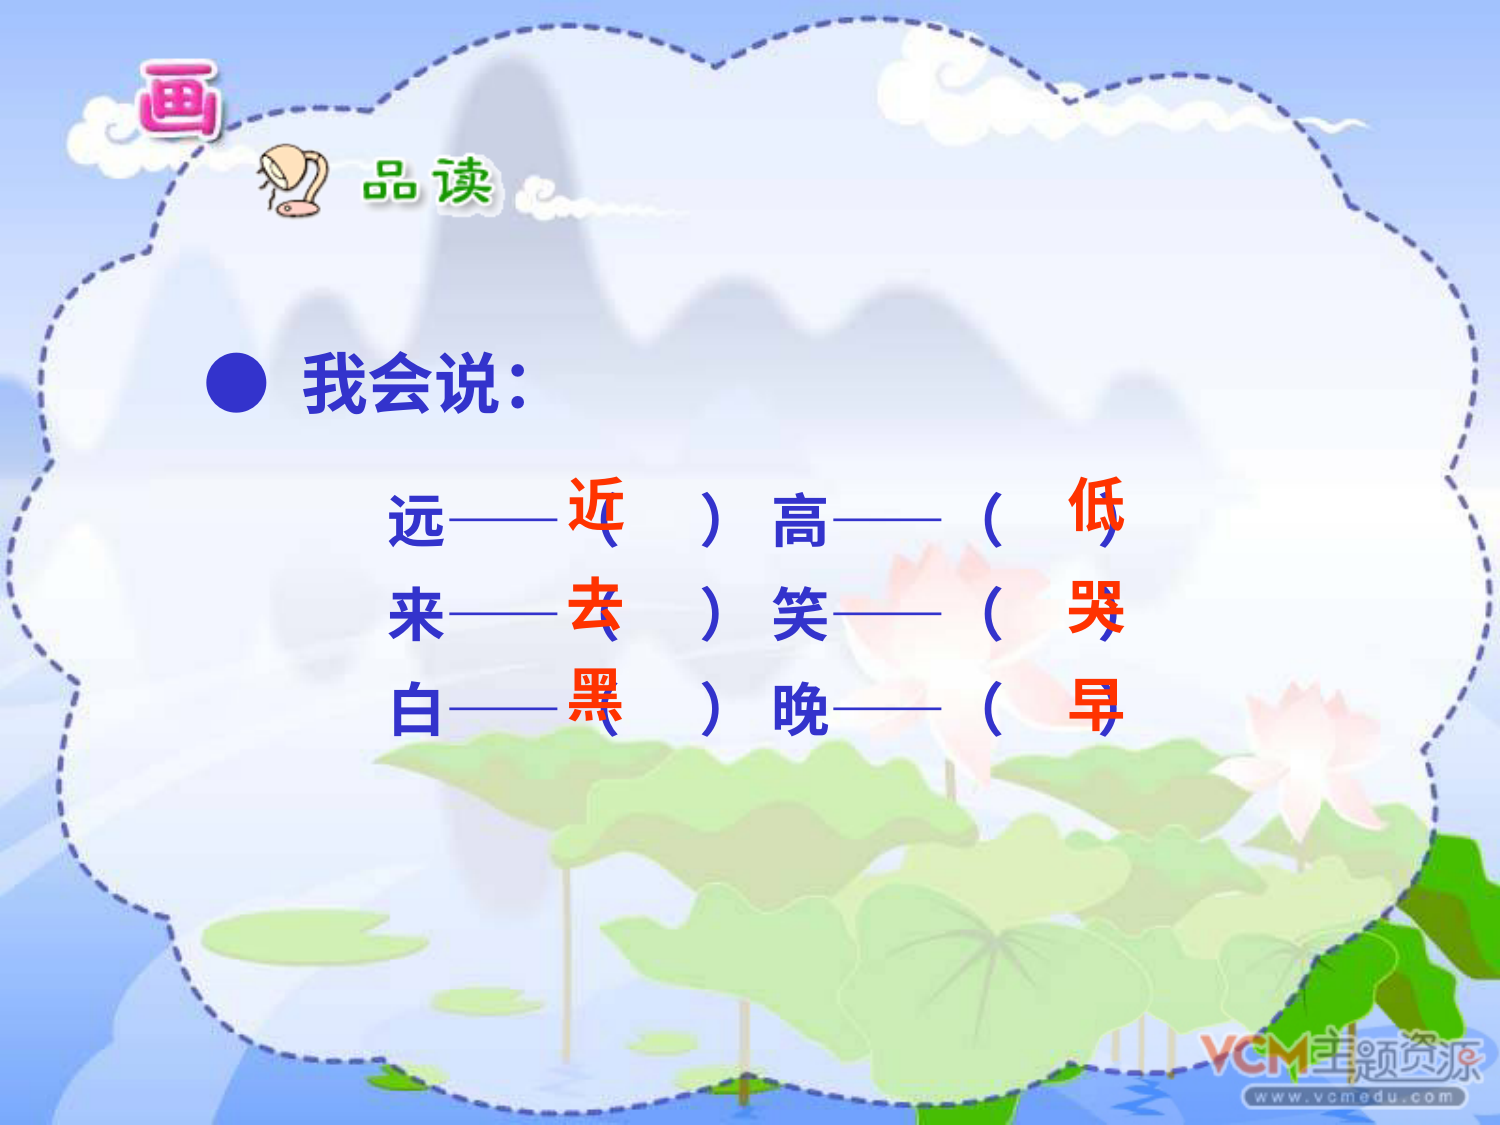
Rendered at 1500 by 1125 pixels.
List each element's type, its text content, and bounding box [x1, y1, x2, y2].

picture [0, 0, 1500, 1125]
text_box ● 我会说： [188, 334, 599, 430]
text_box 远——（ ） 高——（ ） 来——（ ） 笑——（ ） 白——（ ） 晚——（ ） [372, 452, 1184, 751]
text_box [550, 460, 1142, 747]
